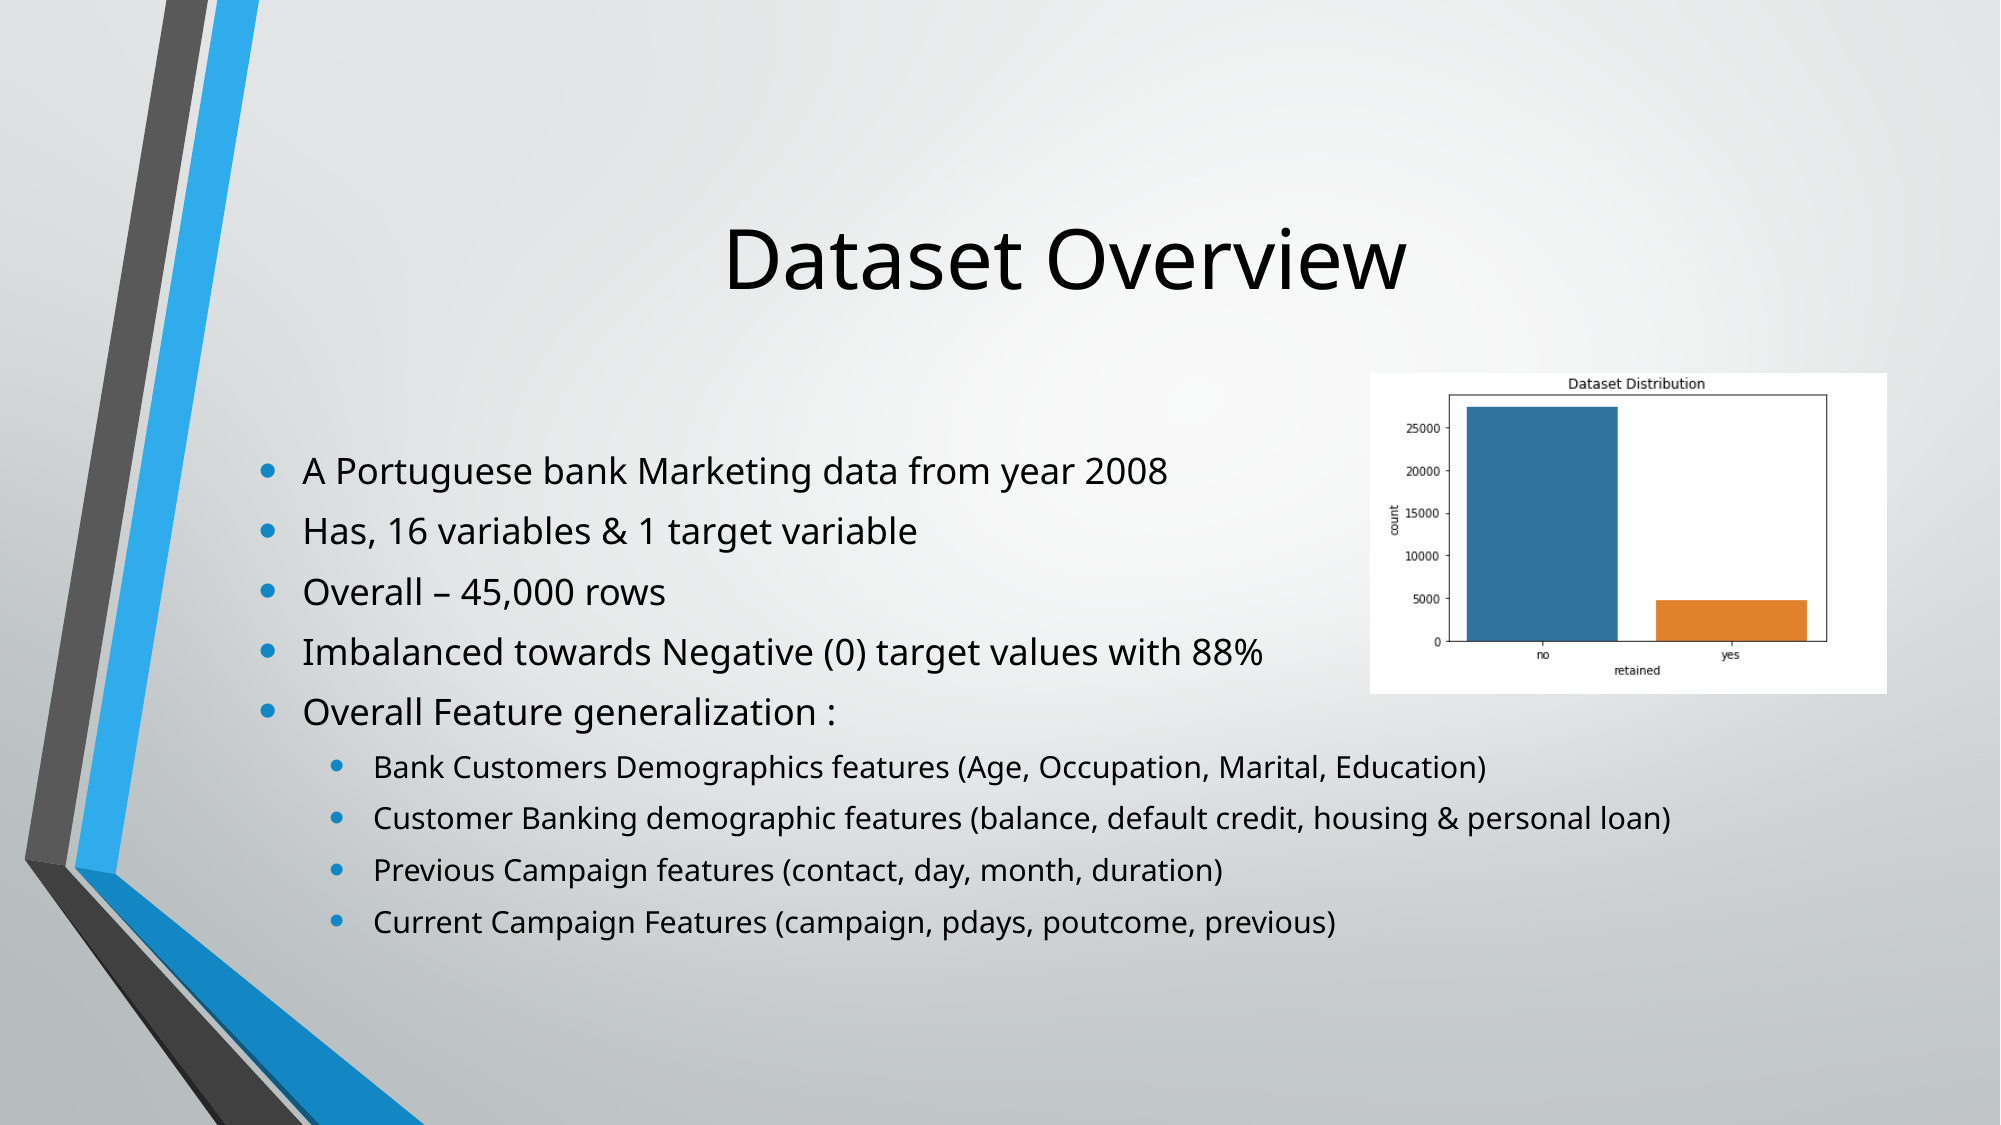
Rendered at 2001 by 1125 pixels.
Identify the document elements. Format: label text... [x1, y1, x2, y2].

list A Portuguese bank Marketing data from year 2008 Has, 16 variables & 1 target variable Overall – 45,000 rows Imbalanced towards Negative (0) target values with 88% Overall Feature generalization : Bank Customers Demographics features (Age, Occupation, Marital, Education) Customer Banking demographic features (balance, default credit, housing & personal loan) Previous Campaign features (contact, day, month, duration) Current Campaign Features (campaign, pdays, poutcome, previous) [243, 437, 1887, 950]
title Dataset Overview [243, 112, 1887, 400]
picture [1369, 373, 1888, 694]
